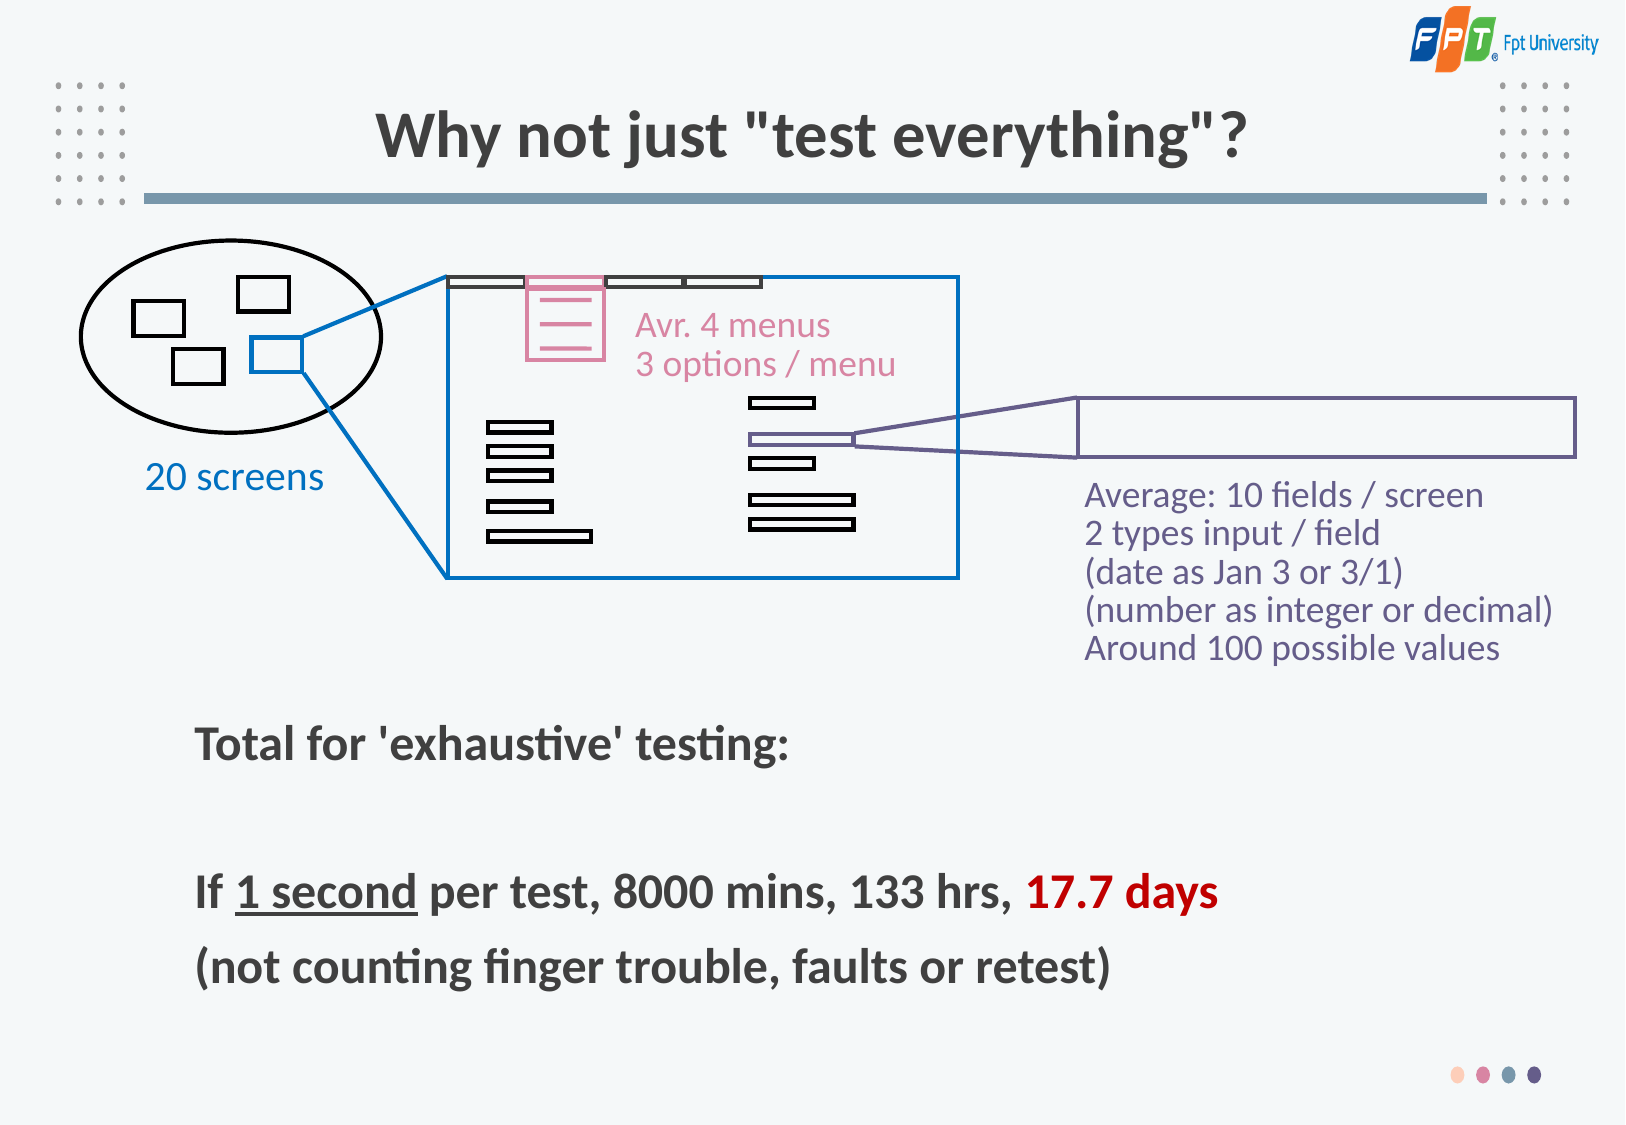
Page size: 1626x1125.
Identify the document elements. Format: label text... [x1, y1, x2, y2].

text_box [854, 397, 1575, 675]
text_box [303, 276, 959, 580]
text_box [80, 240, 381, 505]
picture [1383, 6, 1624, 88]
title Why not just "test everything"? [111, 60, 1514, 208]
